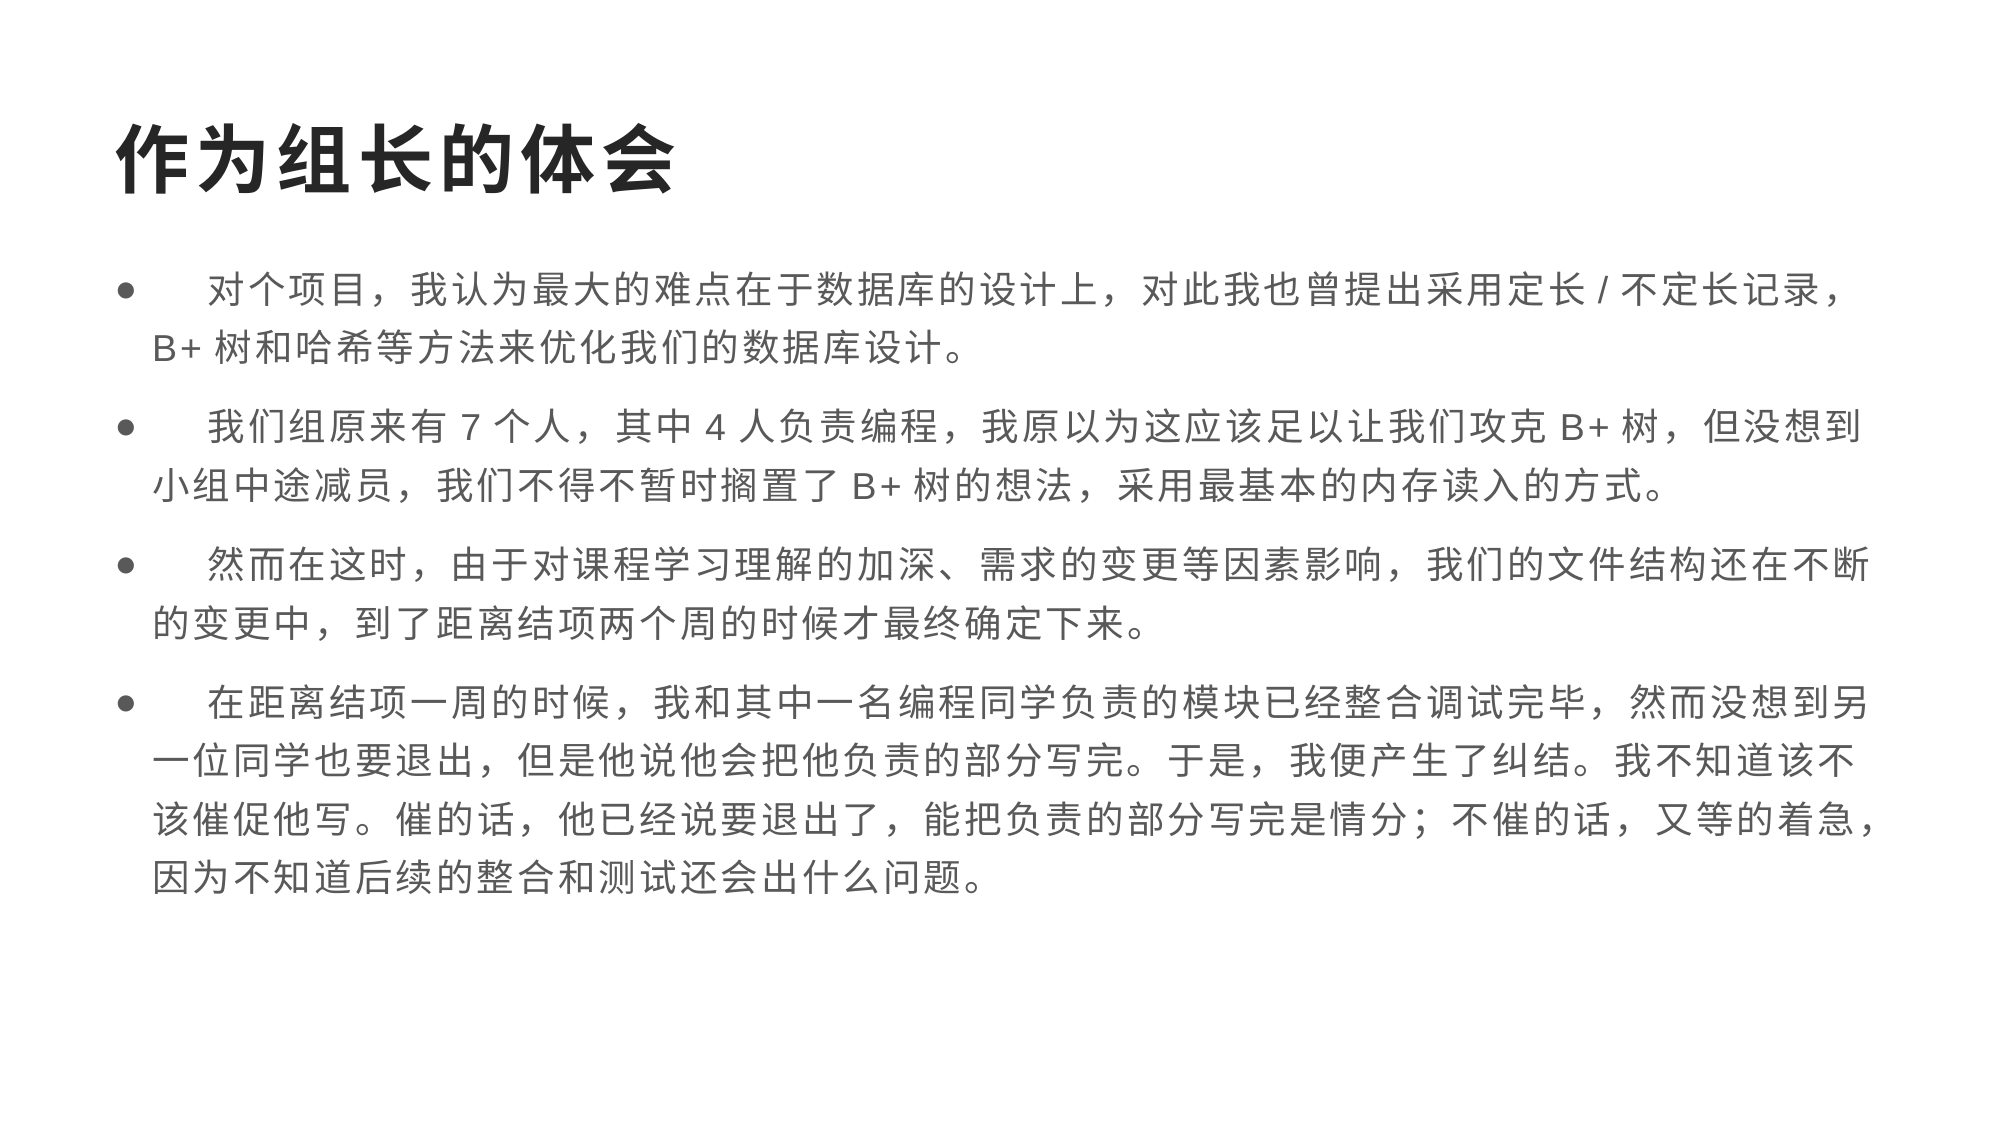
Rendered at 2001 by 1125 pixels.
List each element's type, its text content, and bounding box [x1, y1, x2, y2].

list 对个项目，我认为最大的难点在于数据库的设计上，对此我也曾提出采用定长/不定长记录，B+树和哈希等方法来优化我们的数据库设计。 我们组原来有7个人，其中4人负责编程，我原以为这应该足以让我们攻克B+树，但没想到小组中途减员，我们不得不暂时搁置了B+树的想法，采用最基本的内存读入的方式。 然而在这时，由于对课程学习理解的加深、需求的变更等因素影响，我们的文件结构还在不断的变更中，到了距离结项两个周的时候才最终确定下来。 在距离结项一周的时候，我和其中一名编程同学负责的模块已经整合调试完毕，然而没想到另一位同学也要退出，但是他说他会把他负责的部分写完。于是，我便产生了纠结。我不知道该不该催促他写。催的话，他已经说要退出了，能把负责的部分写完是情分；不催的话，又等的着急，因为不知道后续的整合和测试还会出什么问题。 [99, 244, 1900, 1026]
title 作为组长的体会 [99, 99, 1900, 216]
